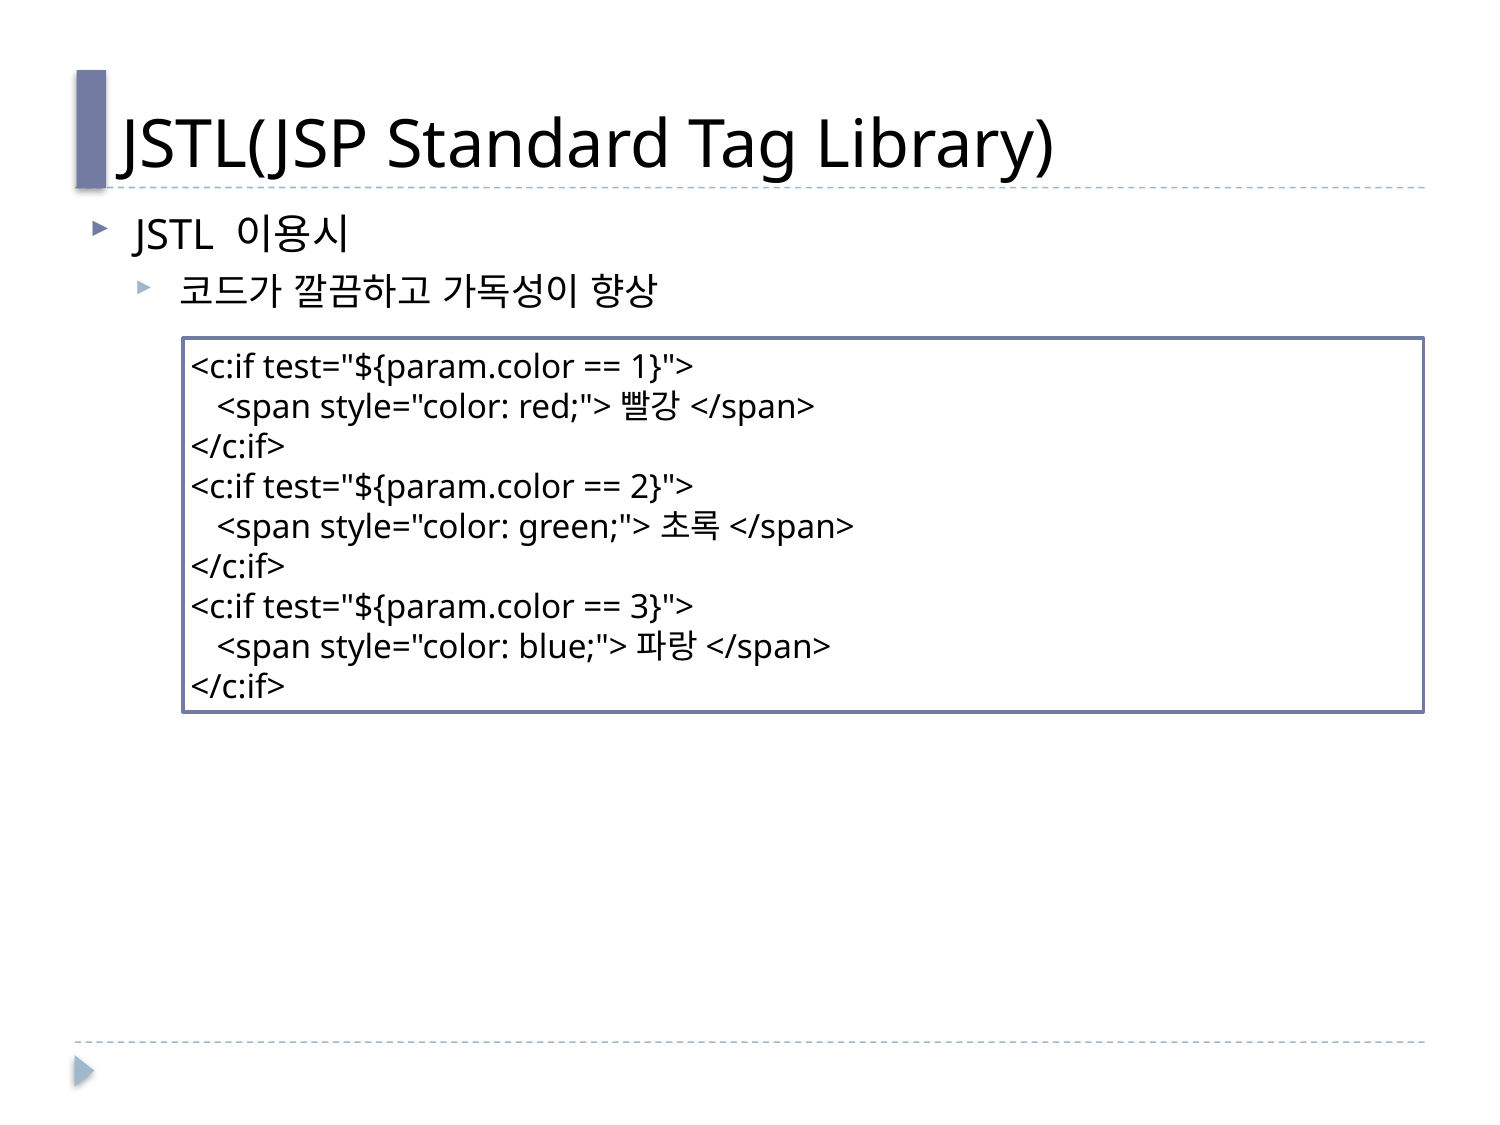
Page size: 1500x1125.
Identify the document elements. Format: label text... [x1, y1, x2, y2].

text_box <c:if test="${param.color == 1}"> <span style="color: red;">빨강</span> </c:if> <c:if test="${param.color == 2}"> <span style="color: green;">초록</span> </c:if> <c:if test="${param.color == 3}"> <span style="color: blue;">파랑</span> </c:if> [181, 336, 1425, 714]
title JSTL(JSP Standard Tag Library) [106, 70, 1425, 189]
list JSTL 이용시 코드가 깔끔하고 가독성이 향상 [75, 200, 1425, 1010]
